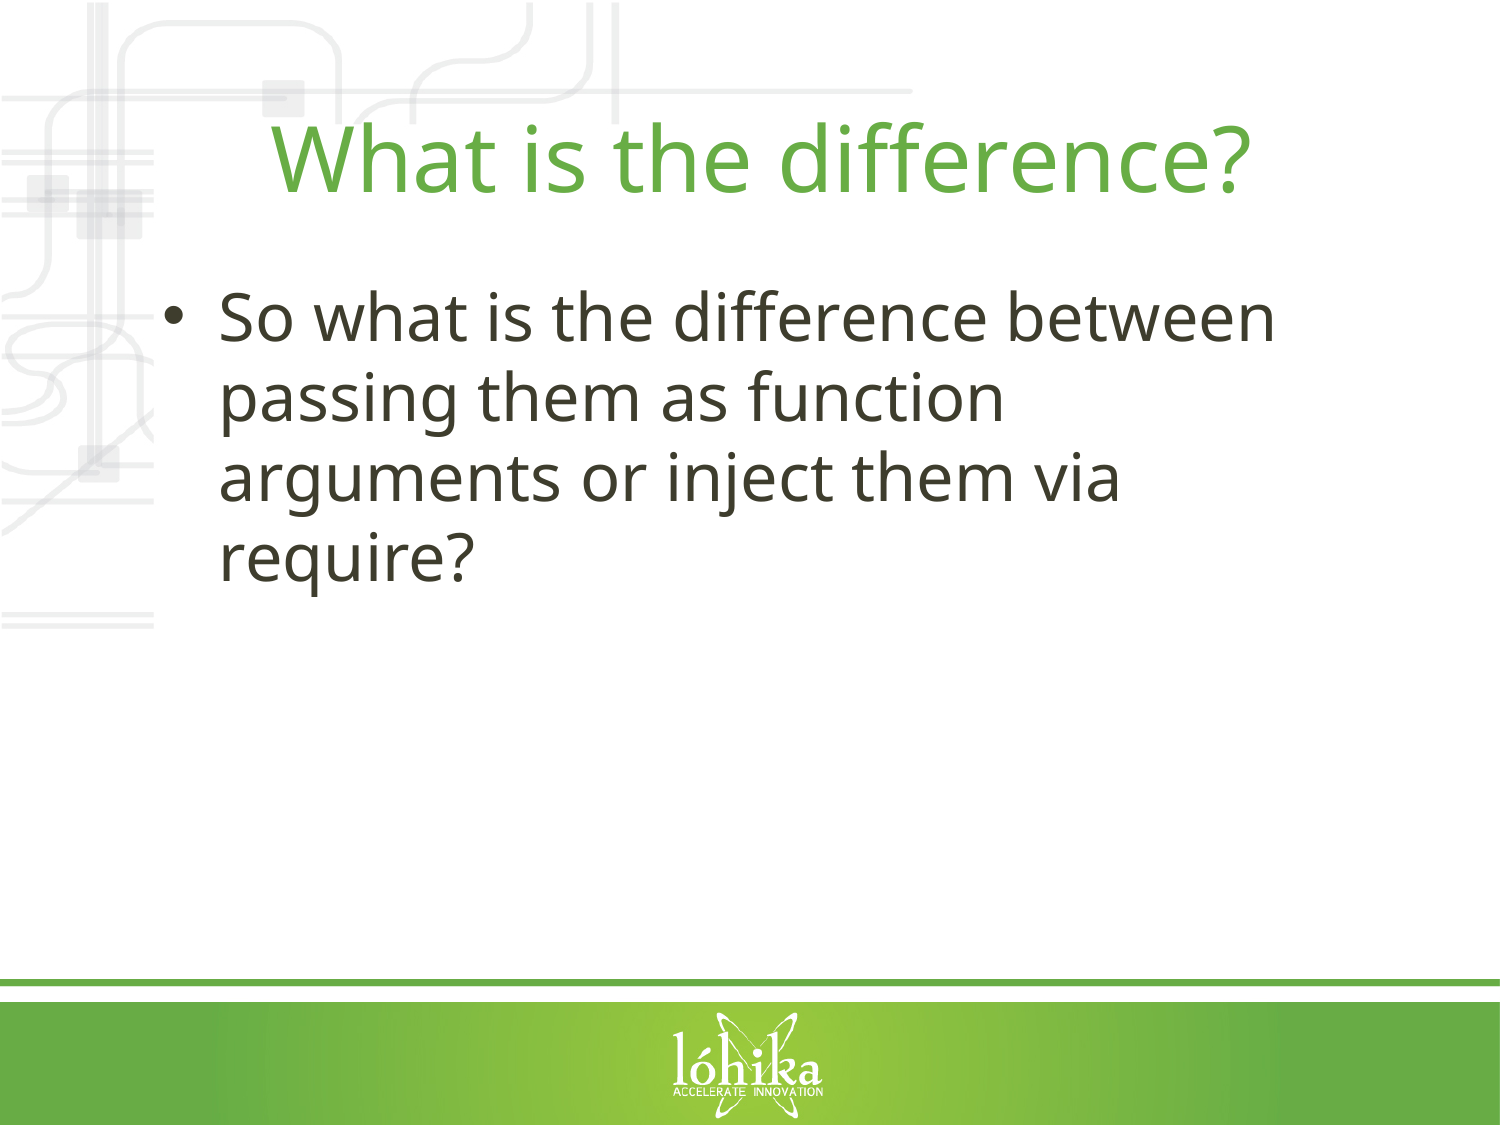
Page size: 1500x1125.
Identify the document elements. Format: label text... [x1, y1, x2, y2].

picture [0, 0, 1500, 1125]
list So what is the difference between passing them as function arguments or inject them via require? [147, 267, 1376, 1005]
title What is the difference? [147, 78, 1376, 233]
